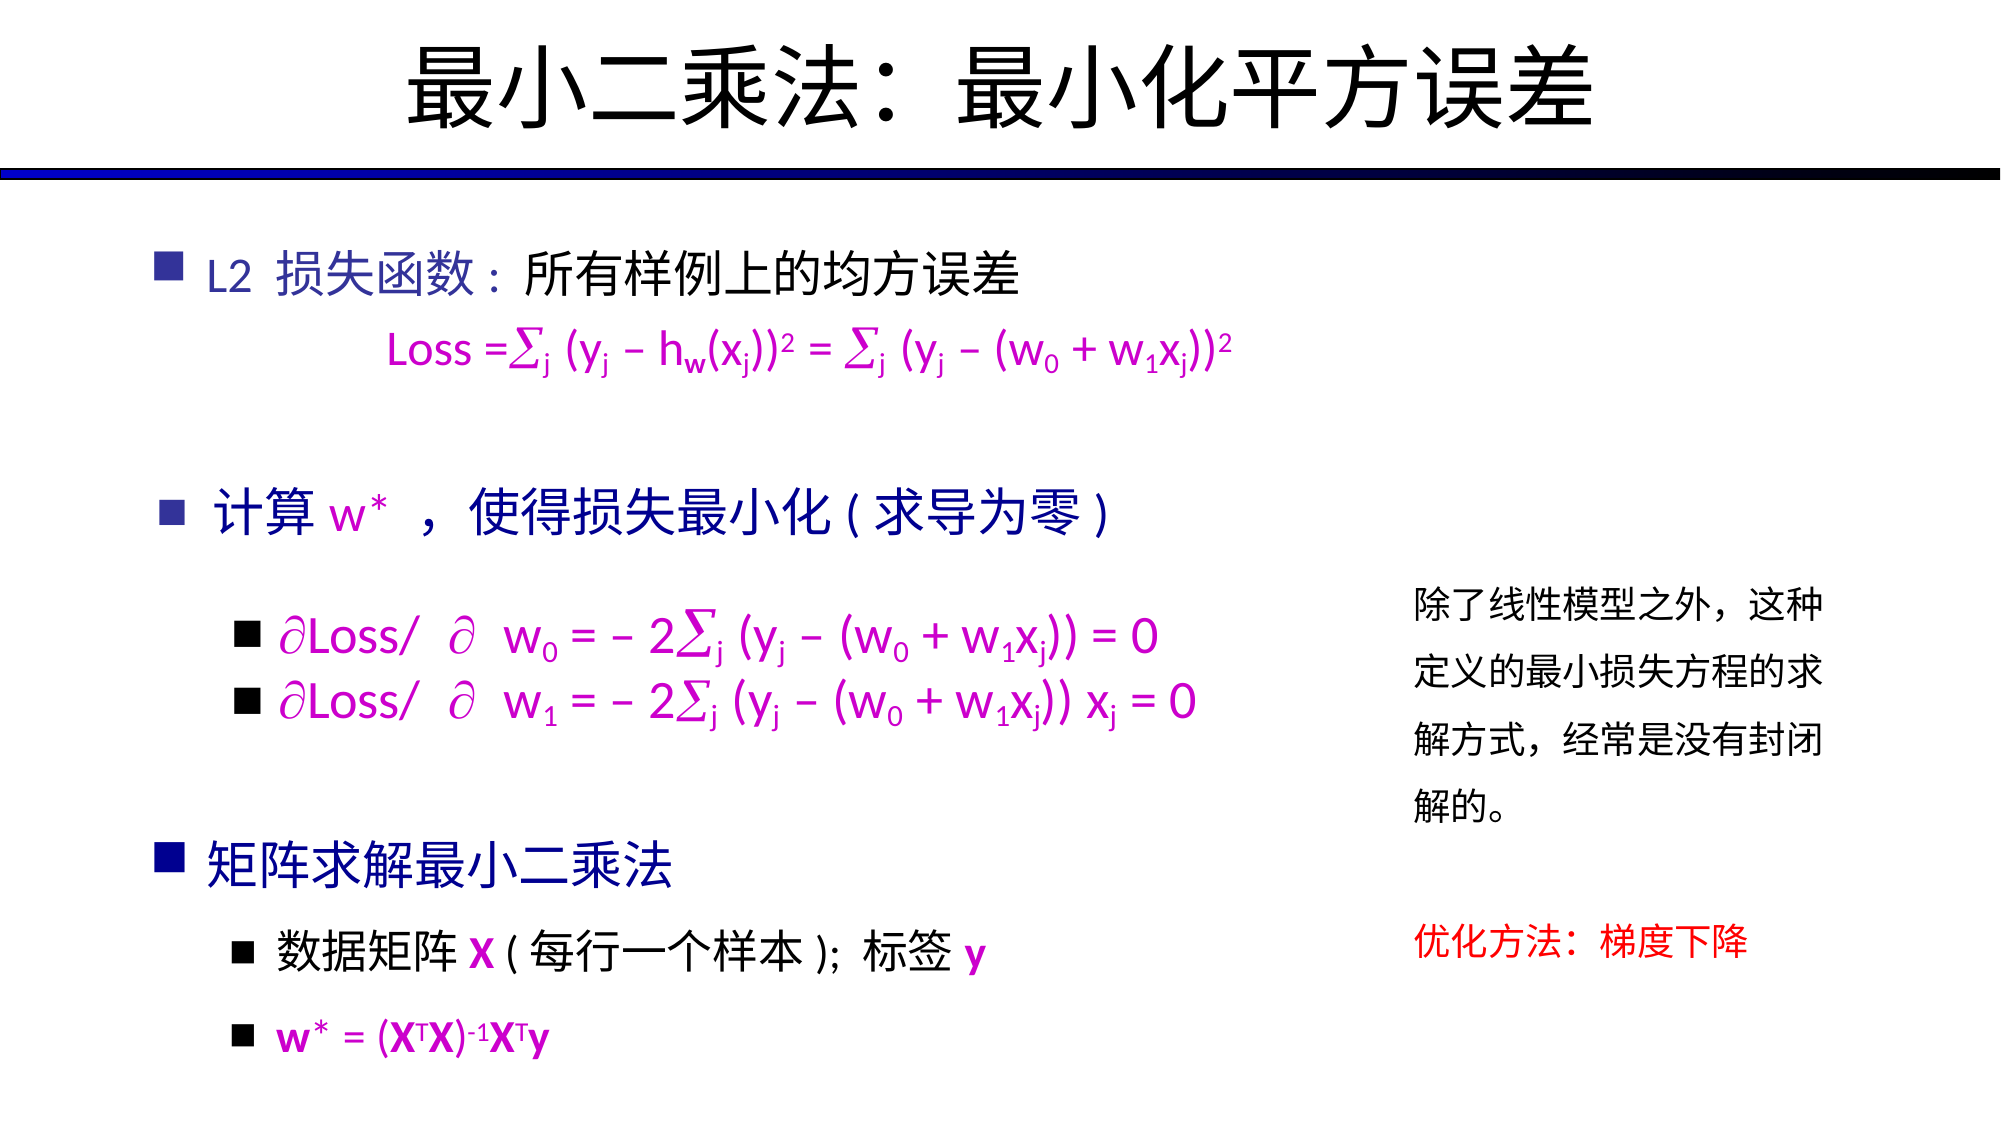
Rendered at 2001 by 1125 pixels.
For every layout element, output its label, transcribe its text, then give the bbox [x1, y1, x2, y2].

title 最小二乘法：最小化平方误差 [249, 0, 1751, 179]
text_box L2 损失函数: 所有样例上的均方误差 Loss =j(yj – hw(xj))2 = j(yj – (w0 + w1xj))2 [128, 220, 1872, 387]
text_box 计算w* ，使得损失最小化(求导为零) Loss/  w0 = – 2j(yj – (w0 + w1xj)) = 0 Loss/  w1 = – 2j(yj – (w0 + w1xj)) xj = 0 [150, 477, 1421, 796]
text_box 除了线性模型之外，这种定义的最小损失方程的求解方式，经常是没有封闭解的。 优化方法：梯度下降 [1398, 550, 1872, 971]
text_box 矩阵求解最小二乘法 数据矩阵X (每行一个样本); 标签y w* = (XTX)-1XTy [149, 799, 1782, 1062]
